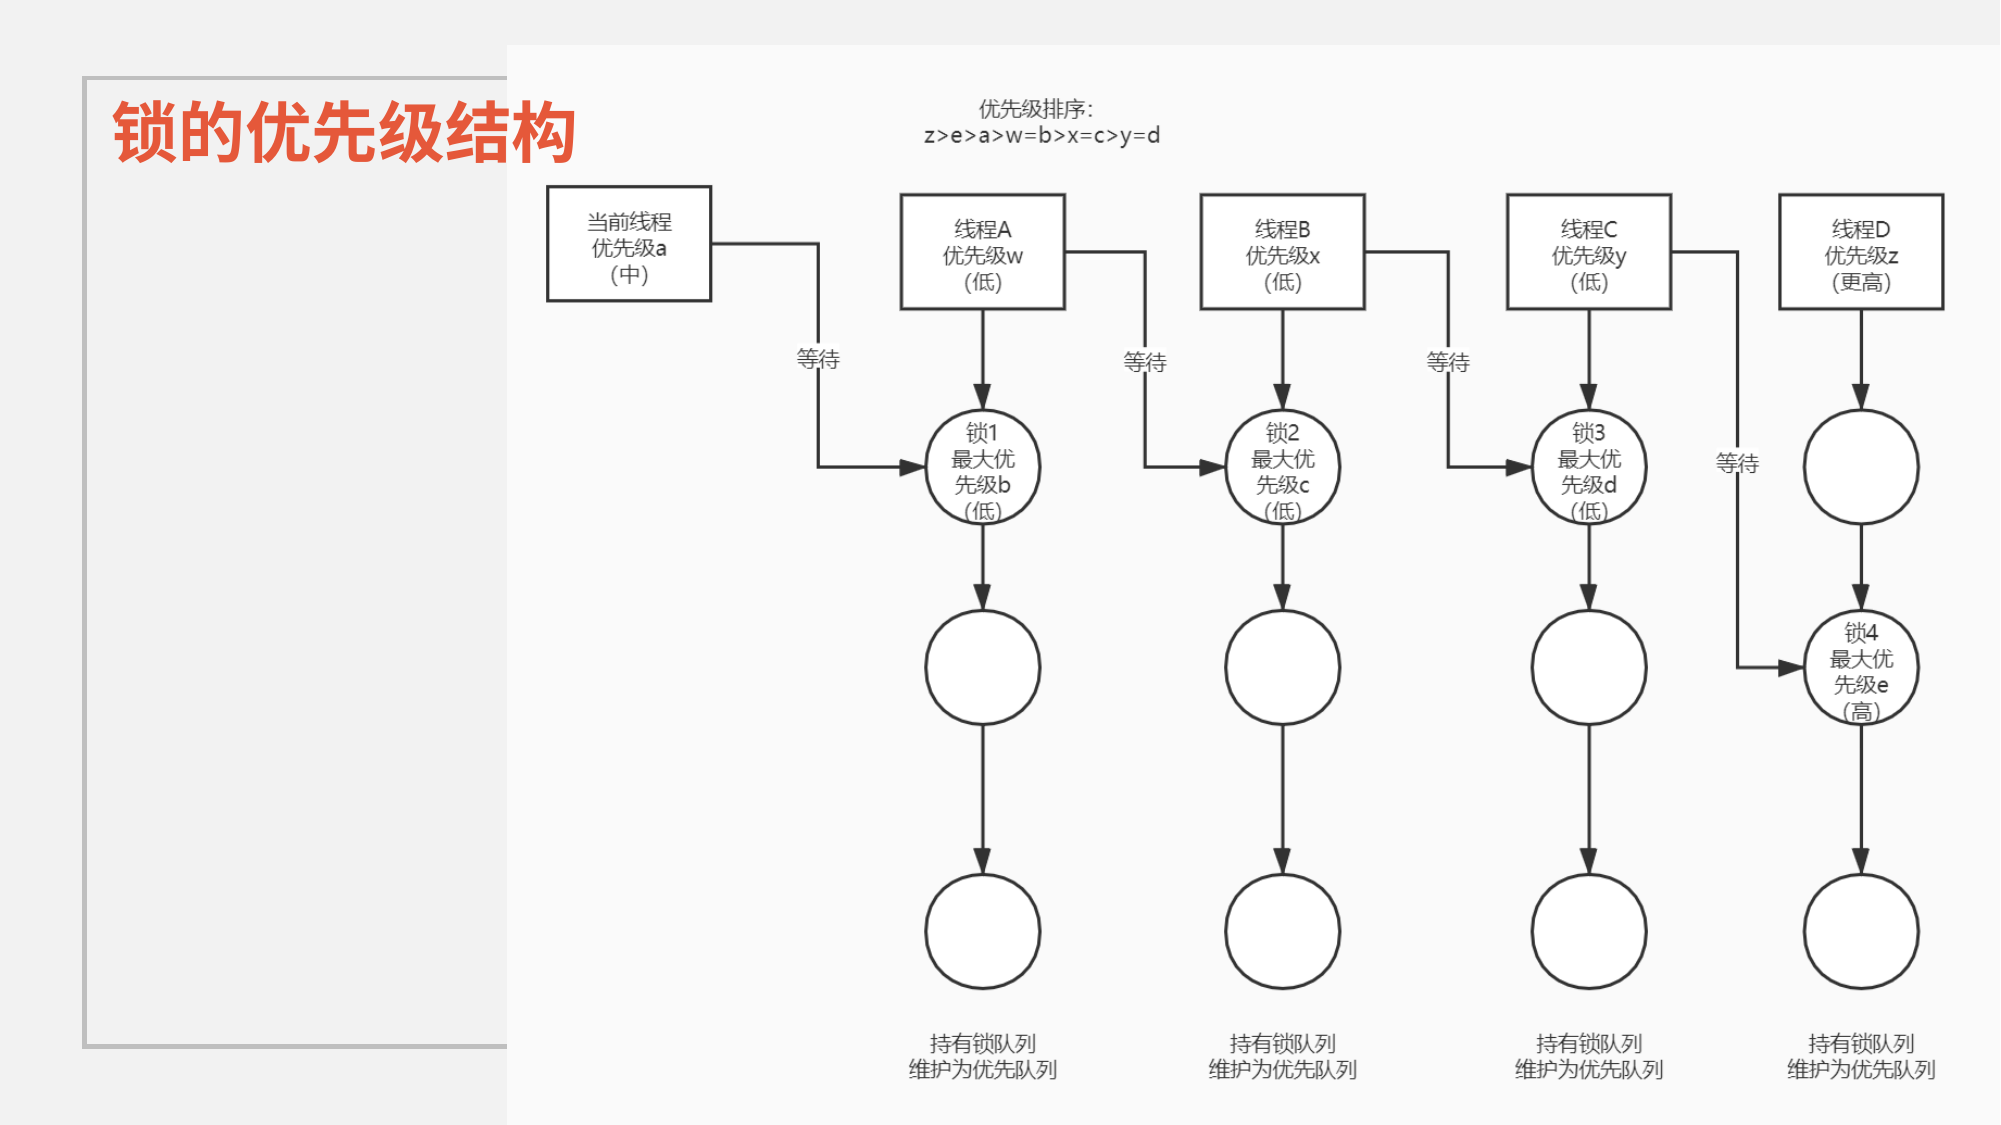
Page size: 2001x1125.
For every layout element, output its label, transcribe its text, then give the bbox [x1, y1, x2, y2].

text_box 锁的优先级结构 [96, 83, 507, 179]
picture [507, 45, 2000, 1125]
